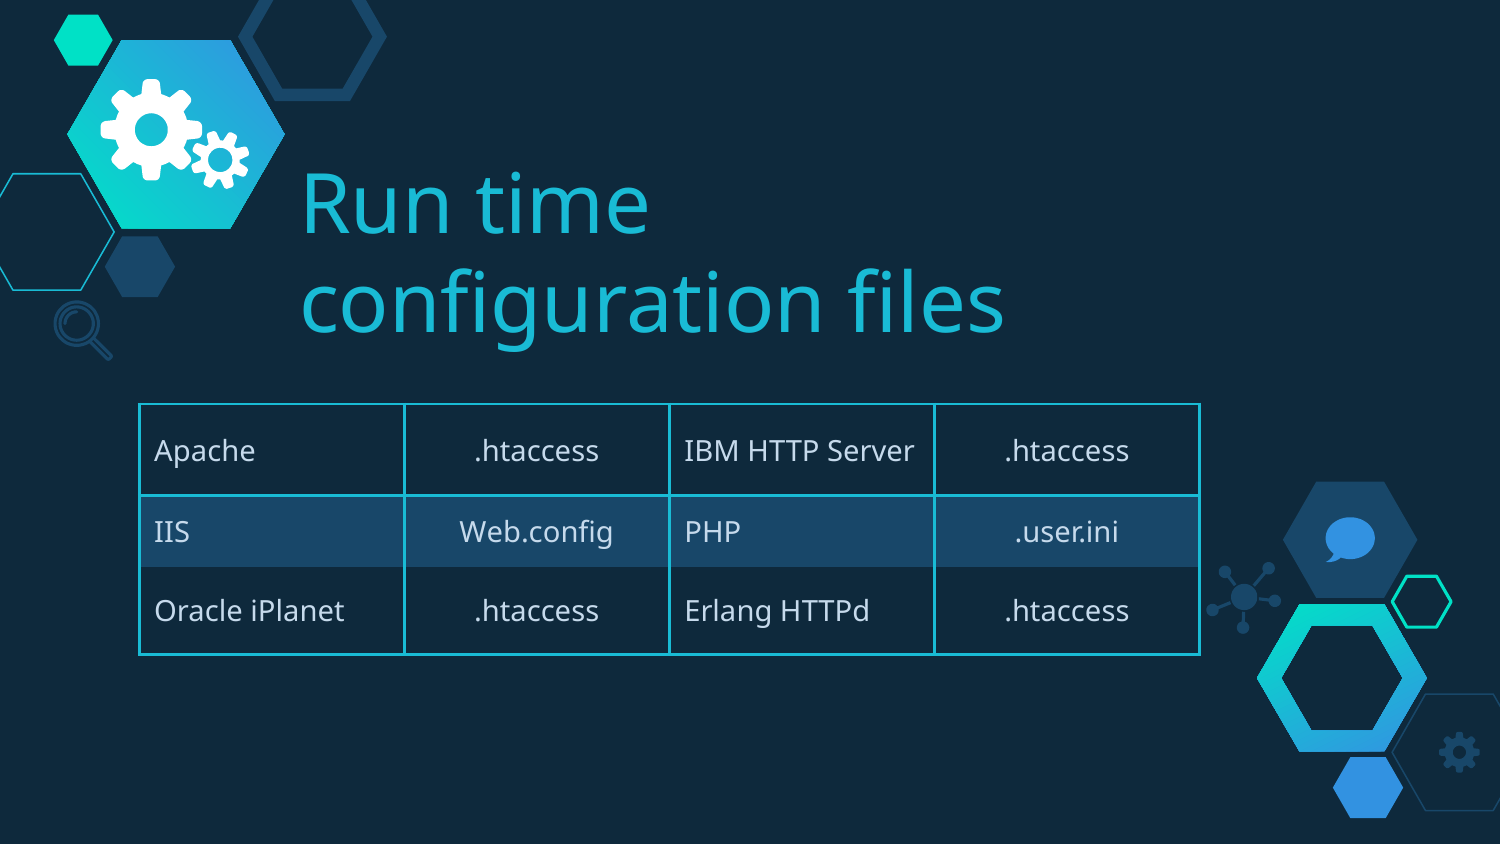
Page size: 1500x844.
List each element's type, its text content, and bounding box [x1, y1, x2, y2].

table_cell PHP [671, 497, 933, 567]
title Run time configuration files [284, 134, 1096, 241]
table_header .htaccess [936, 405, 1198, 494]
table_cell Web.config [406, 497, 668, 567]
table_header IBM HTTP Server [671, 405, 933, 494]
table_cell .user.ini [936, 497, 1198, 567]
table_header Apache [141, 405, 403, 494]
table_cell .htaccess [406, 567, 668, 653]
table_cell .htaccess [936, 567, 1198, 653]
table_header .htaccess [406, 405, 668, 494]
table_cell Erlang HTTPd [671, 567, 933, 653]
table_cell Oracle iPlanet [141, 567, 403, 653]
table_cell IIS [141, 497, 403, 567]
